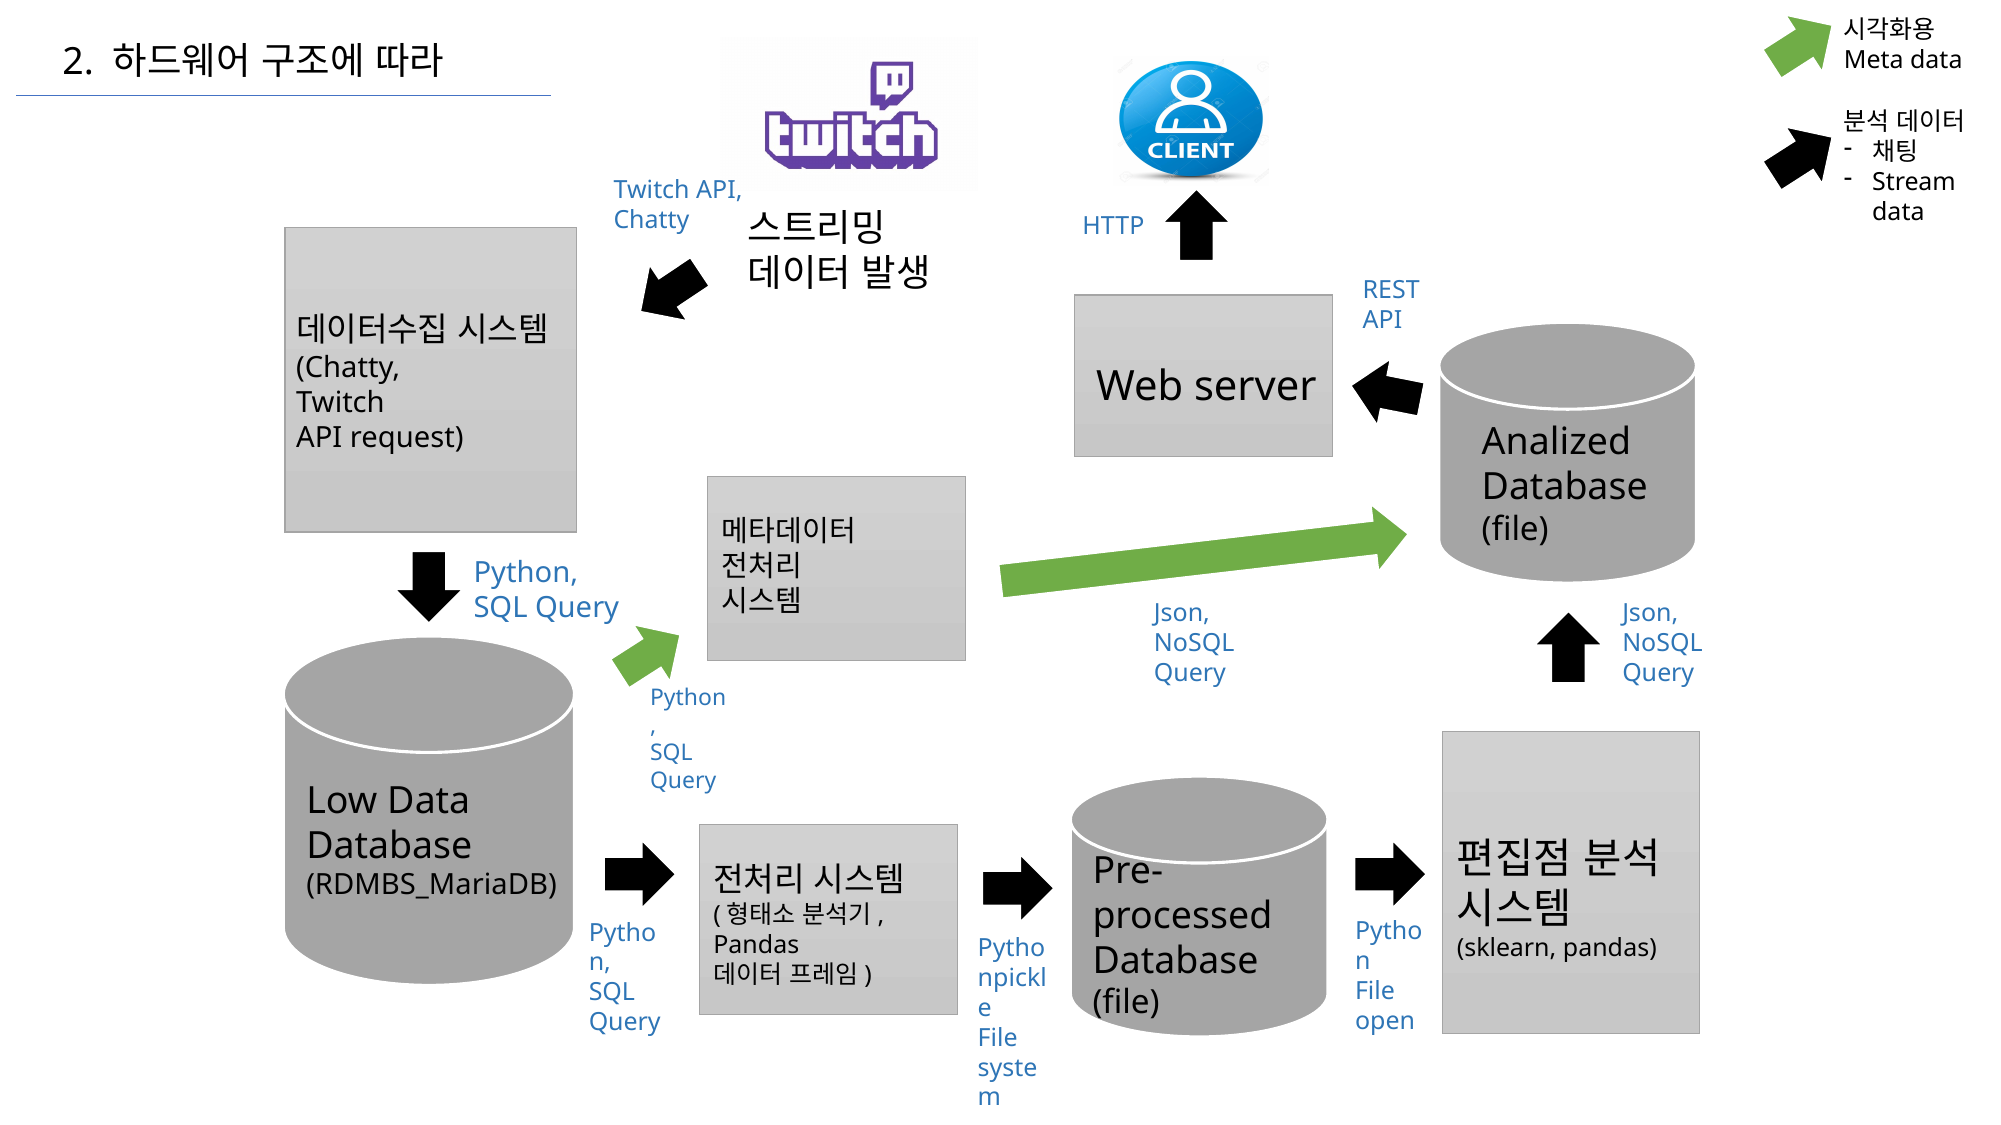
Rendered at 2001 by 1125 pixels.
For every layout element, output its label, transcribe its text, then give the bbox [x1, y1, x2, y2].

text_box Twitch API, Chatty [598, 166, 778, 241]
text_box [281, 634, 577, 987]
text_box [1352, 834, 1430, 907]
text_box [1528, 607, 1607, 686]
text_box Json, NoSQLQuery [1607, 588, 1718, 694]
text_box [284, 461, 577, 533]
text_box [1759, 11, 1829, 82]
text_box [707, 476, 966, 504]
text_box [699, 824, 958, 1015]
text_box 분석 데이터 채팅 Stream data [1829, 98, 2000, 233]
text_box Web server [1081, 351, 1337, 417]
text_box [601, 834, 680, 908]
text_box Json, NoSQLQuery [1139, 588, 1250, 694]
text_box Python, SQL Query [574, 908, 684, 1044]
text_box Pythonpickle File system [962, 923, 1073, 1119]
text_box [284, 227, 577, 301]
picture [1113, 56, 1269, 186]
text_box 2. 하드웨어 구조에 따라 [47, 29, 460, 90]
text_box Analized Database (file) [1466, 409, 1668, 555]
text_box Python File open [1340, 907, 1451, 1043]
text_box 메타데이터 전처리 시스템 [706, 504, 966, 625]
picture [720, 37, 978, 191]
text_box 편집점 분석 시스템 (sklearn, pandas) [1442, 824, 1700, 970]
text_box 전처리 시스템 (형태소 분석기, Pandas 데이터 프레임) [698, 850, 957, 996]
text_box [707, 625, 966, 661]
text_box [1347, 353, 1428, 432]
text_box [980, 848, 1058, 923]
text_box Python, SQL Query [458, 546, 638, 632]
text_box [1074, 294, 1333, 457]
text_box 시각화용 Meta data [1829, 6, 2000, 82]
text_box [1442, 731, 1700, 824]
text_box Pre-processed Database (file) [1077, 838, 1336, 1028]
text_box [1177, 186, 1236, 263]
text_box HTTP [1067, 201, 1178, 247]
text_box [1759, 123, 1829, 194]
text_box 스트리밍 데이터 발생 [733, 196, 978, 301]
text_box [607, 621, 683, 692]
text_box [996, 498, 1412, 601]
text_box [1451, 970, 1700, 1034]
text_box [1437, 320, 1698, 585]
text_box REST API [1347, 266, 1458, 341]
text_box [389, 549, 458, 627]
text_box Python, SQL Query [635, 675, 746, 800]
text_box [1068, 774, 1330, 1010]
text_box [1114, 1028, 1284, 1039]
text_box [637, 254, 713, 325]
text_box Low Data Database (RDMBS_MariaDB) [291, 768, 583, 909]
text_box 데이터수집 시스템 (Chatty, Twitch API request) [281, 301, 609, 461]
